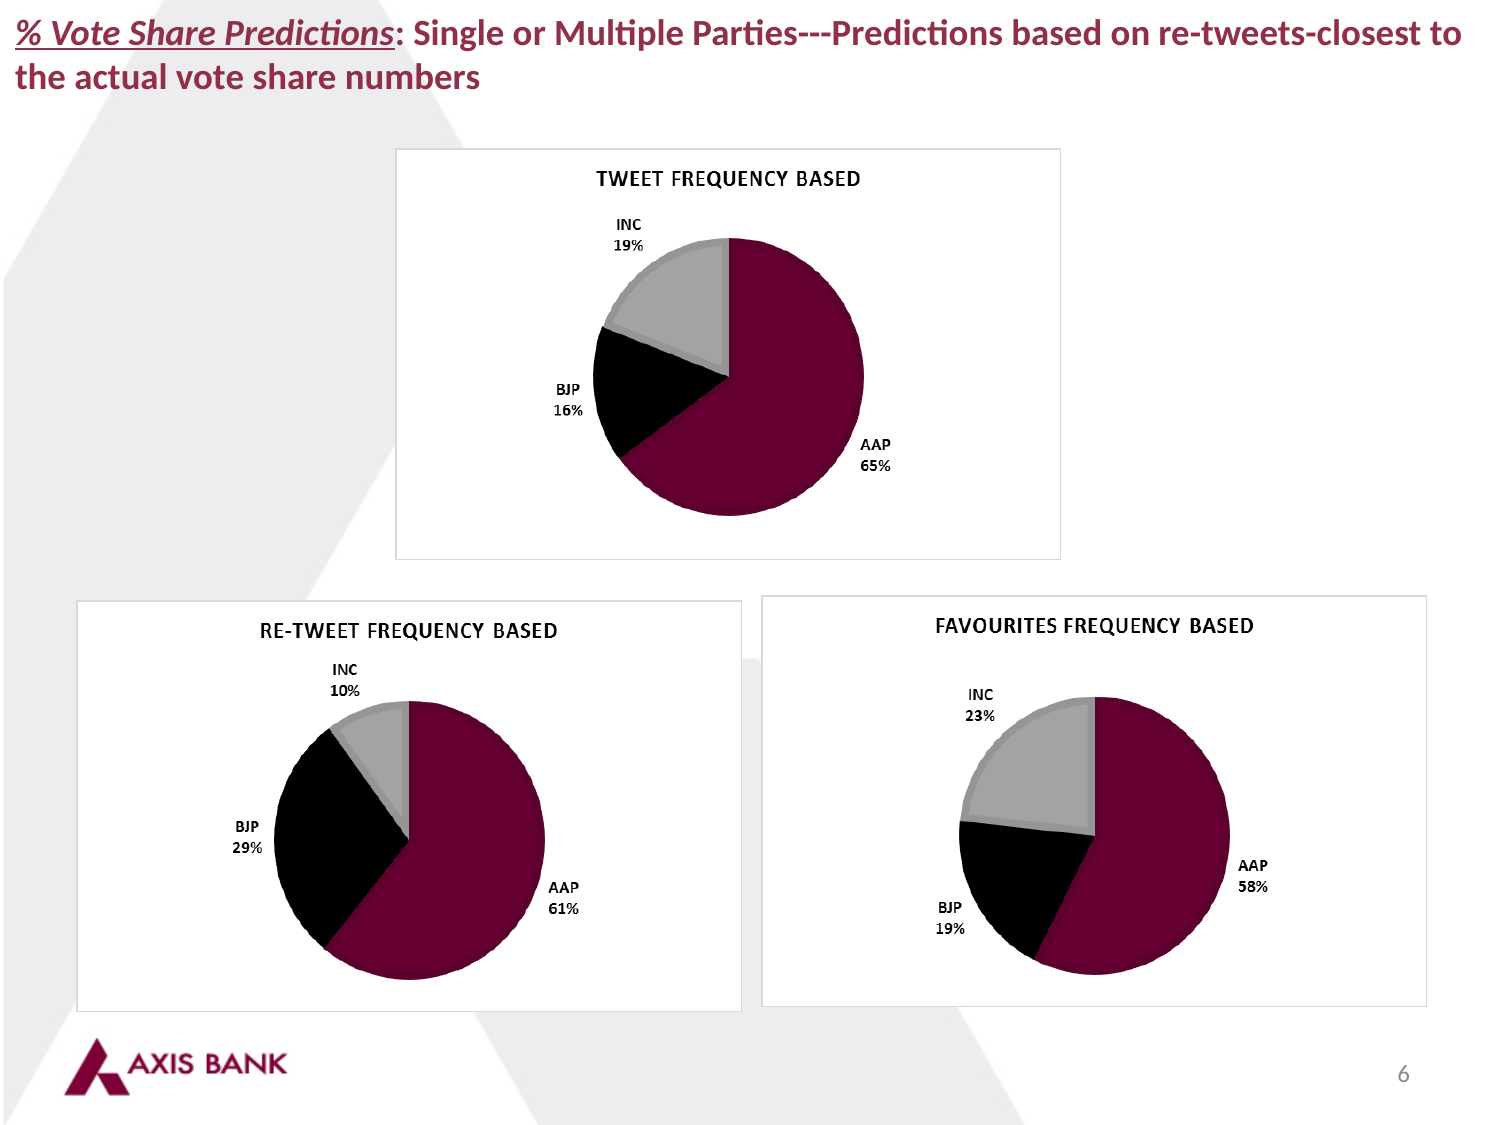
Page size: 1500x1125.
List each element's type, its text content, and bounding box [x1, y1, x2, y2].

picture [3, 105, 1496, 1125]
slide_number 6 [1074, 1042, 1425, 1103]
title % Vote Share Predictions: Single or Multiple Parties---Predictions based on re-tweets-closest to the actual vote share numbers [0, 0, 1500, 105]
